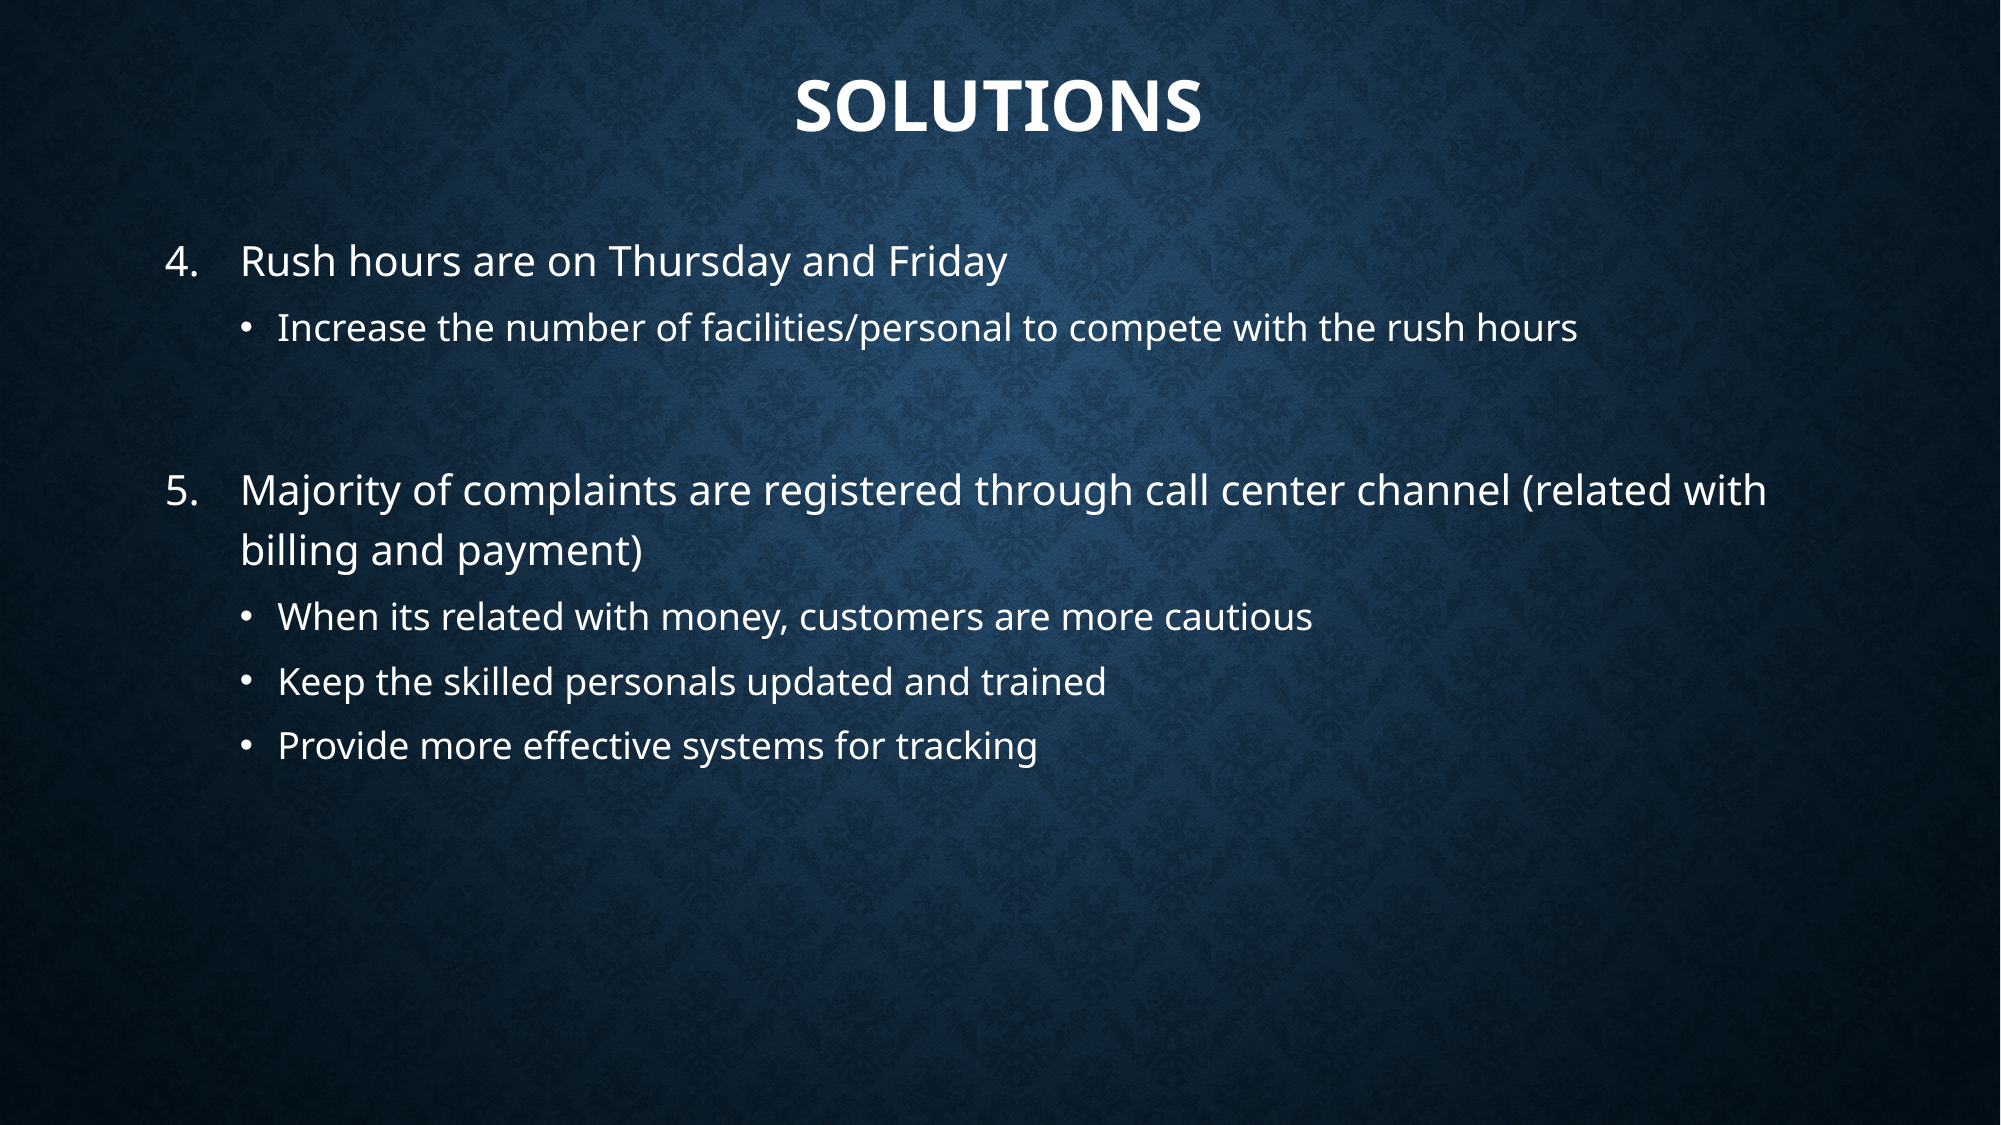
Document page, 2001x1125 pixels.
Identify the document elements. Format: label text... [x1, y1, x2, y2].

title SOLUTIONS [149, 0, 1849, 217]
list Rush hours are on Thursday and Friday Increase the number of facilities/personal to compete with the rush hours Majority of complaints are registered through call center channel (related with billing and payment) When its related with money, customers are more cautious Keep the skilled personals updated and trained Provide more effective systems for tracking [149, 217, 1849, 950]
